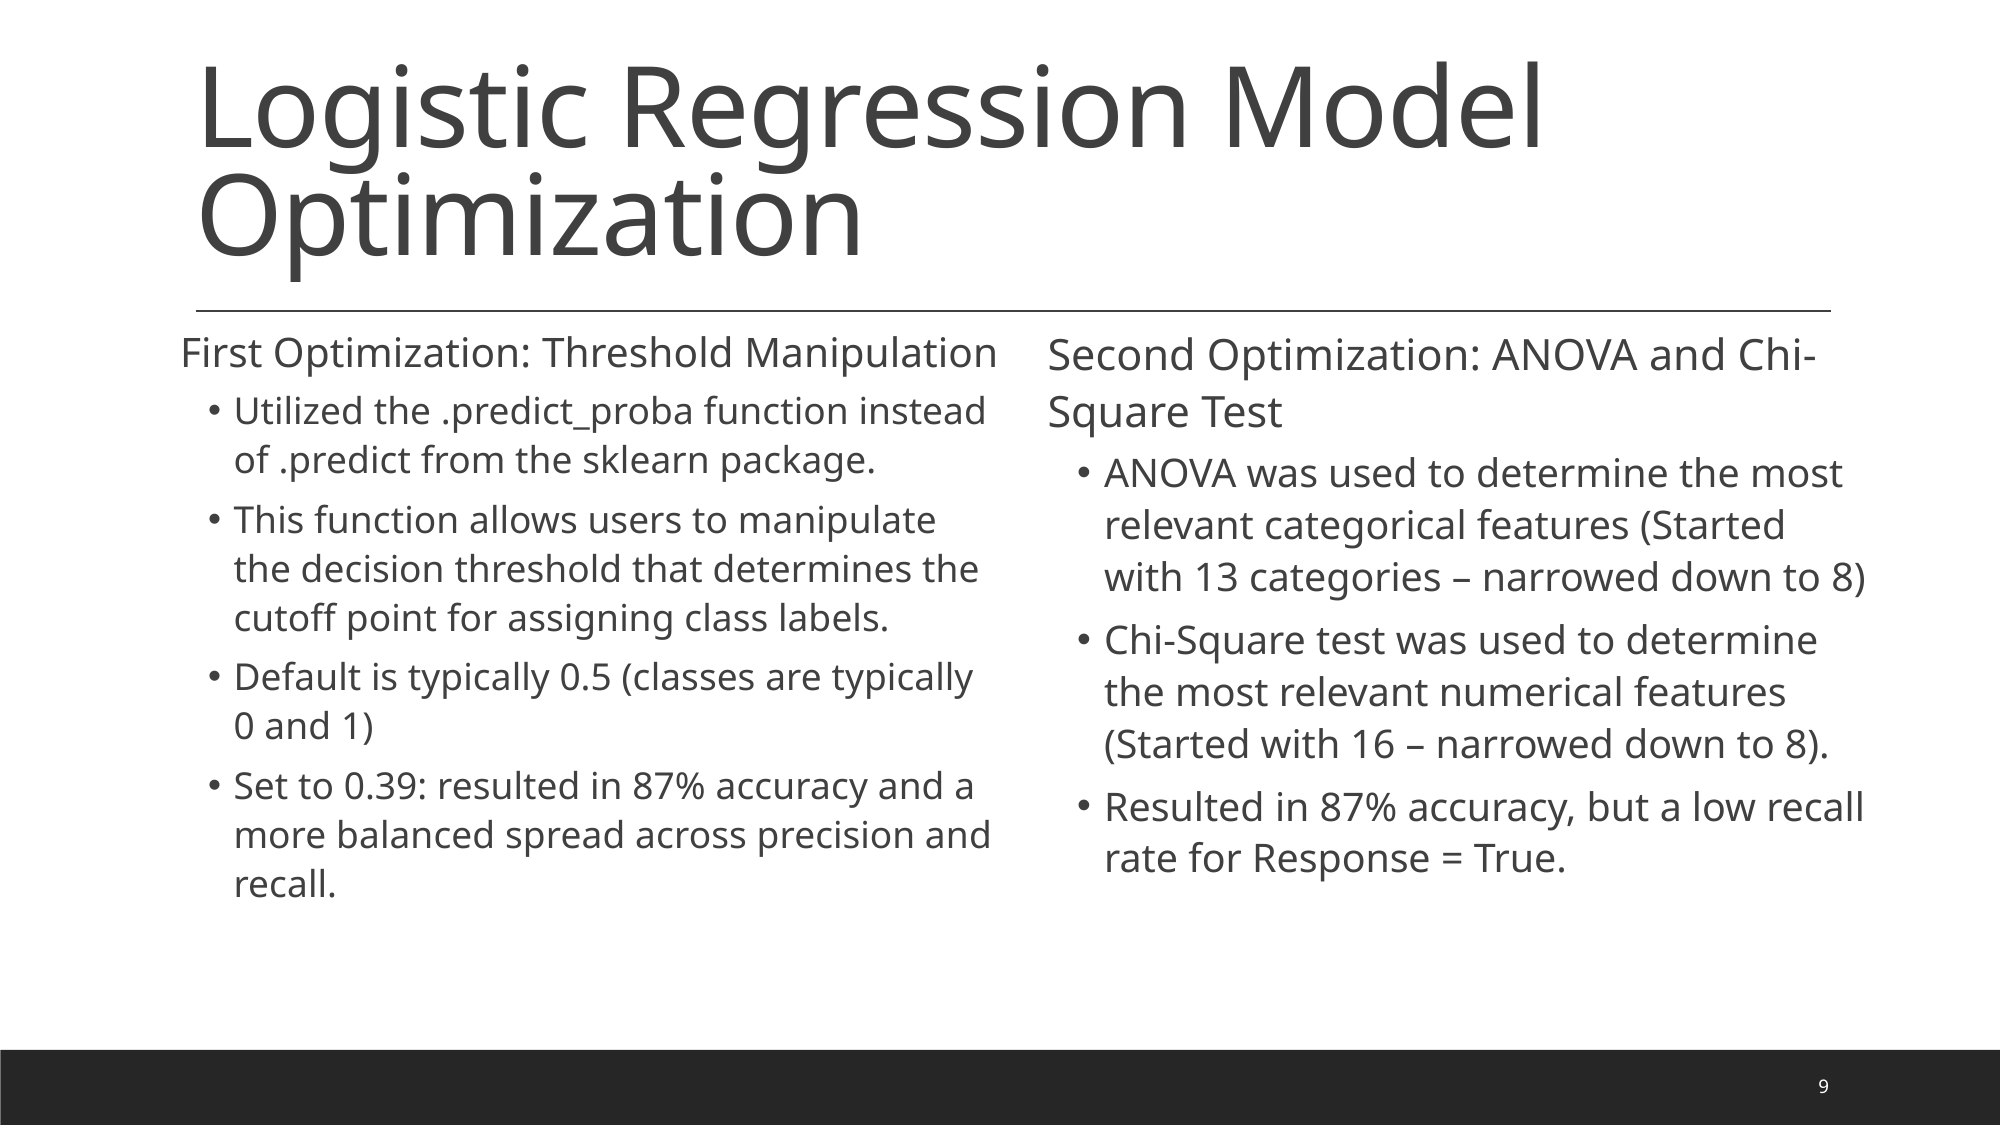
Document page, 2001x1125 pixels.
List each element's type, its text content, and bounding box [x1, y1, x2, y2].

list First Optimization: Threshold Manipulation Utilized the .predict_proba function instead of .predict from the sklearn package. This function allows users to manipulate the decision threshold that determines the cutoff point for assigning class labels. Default is typically 0.5 (classes are typically 0 and 1) Set to 0.39: resulted in 87% accuracy and a more balanced spread across precision and recall. [180, 314, 1000, 1002]
text_box Second Optimization: ANOVA and Chi-Square Test ANOVA was used to determine the most relevant categorical features (Started with 13 categories – narrowed down to 8) Chi-Square test was used to determine the most relevant numerical features (Started with 16 – narrowed down to 8). Resulted in 87% accuracy, but a low recall rate for Response = True. [1047, 314, 1868, 932]
title Logistic Regression Model Optimization [180, 47, 1830, 285]
slide_number 8 [1803, 1057, 1932, 1118]
